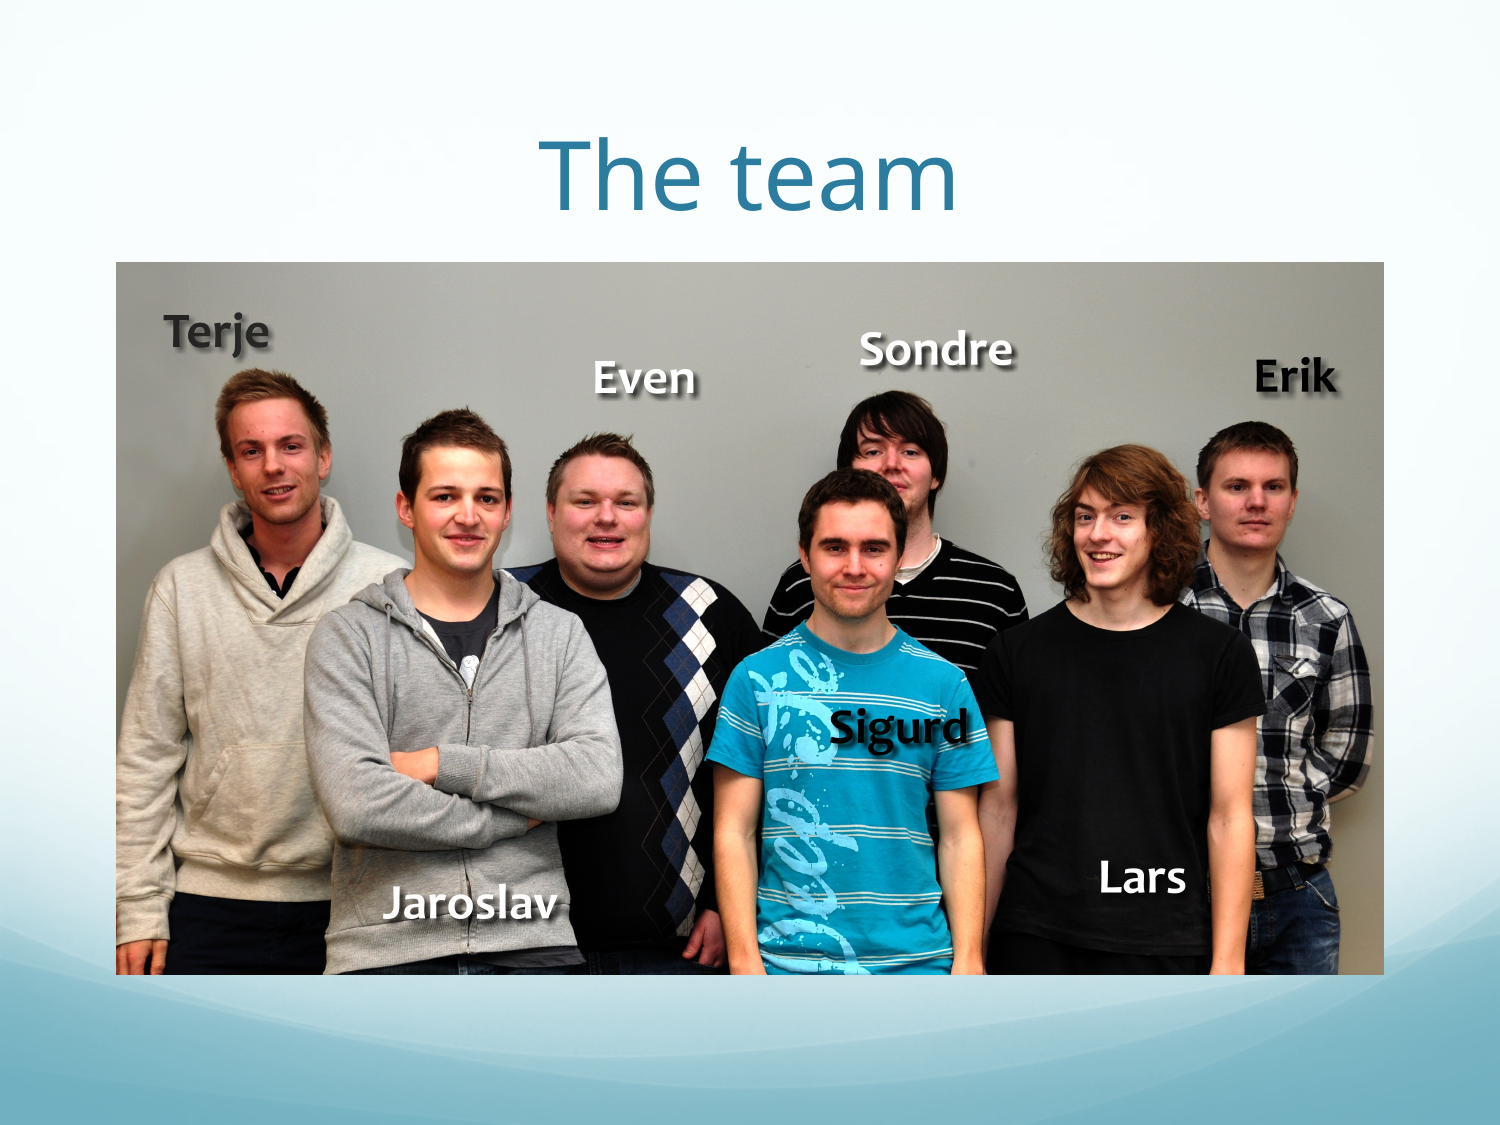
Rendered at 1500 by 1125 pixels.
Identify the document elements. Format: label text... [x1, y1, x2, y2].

title The team [90, 17, 1410, 237]
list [115, 261, 1384, 976]
